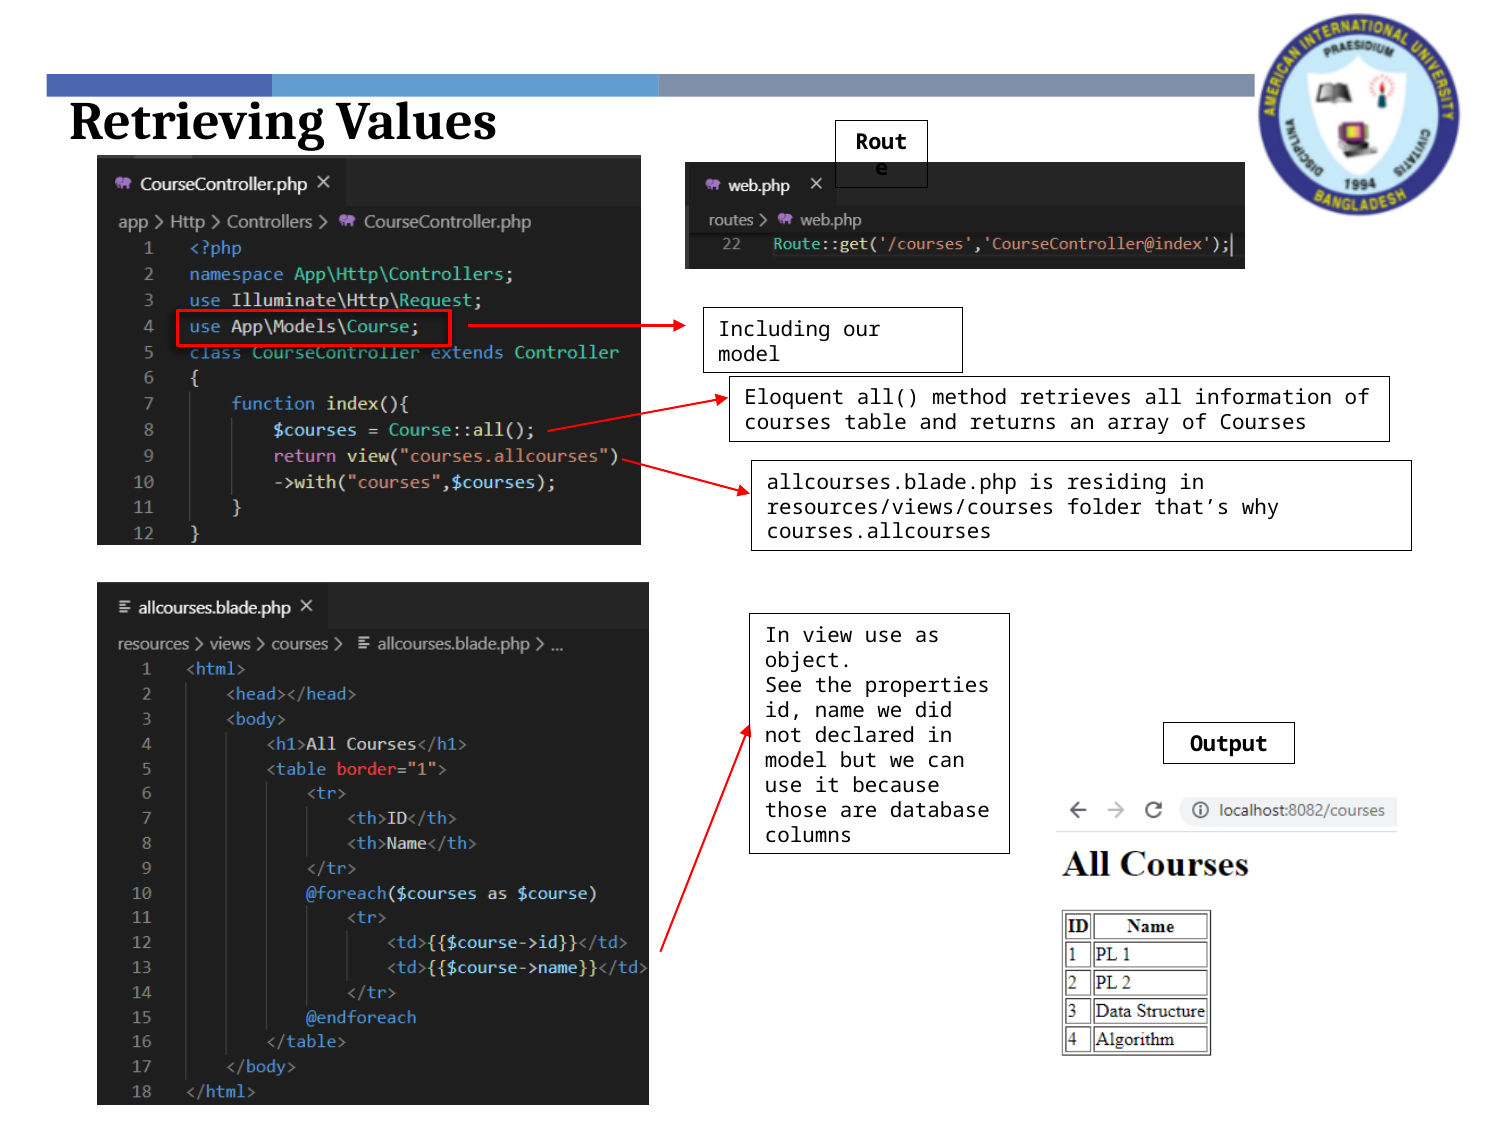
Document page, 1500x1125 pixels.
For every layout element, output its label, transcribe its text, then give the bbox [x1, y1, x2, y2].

picture [685, 161, 1245, 269]
picture [1055, 796, 1398, 1065]
text_box allcourses.blade.php is residing in resources/views/courses folder that’s why courses.allcourses [751, 460, 1412, 551]
text_box Output [1163, 722, 1295, 764]
text_box Eloquent all() method retrieves all information of courses table and returns an array of Courses [729, 376, 1390, 442]
picture [1254, 9, 1465, 221]
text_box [546, 397, 729, 432]
text_box Route [835, 120, 928, 159]
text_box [659, 723, 751, 953]
text_box Including our model [703, 307, 963, 373]
text_box In view use as object. See the properties id, name we did not declared in model but we can use it because those are database columns [749, 613, 1010, 854]
picture [96, 582, 649, 1106]
text_box Retrieving Values [55, 77, 1129, 159]
picture [96, 155, 642, 546]
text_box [621, 458, 751, 495]
